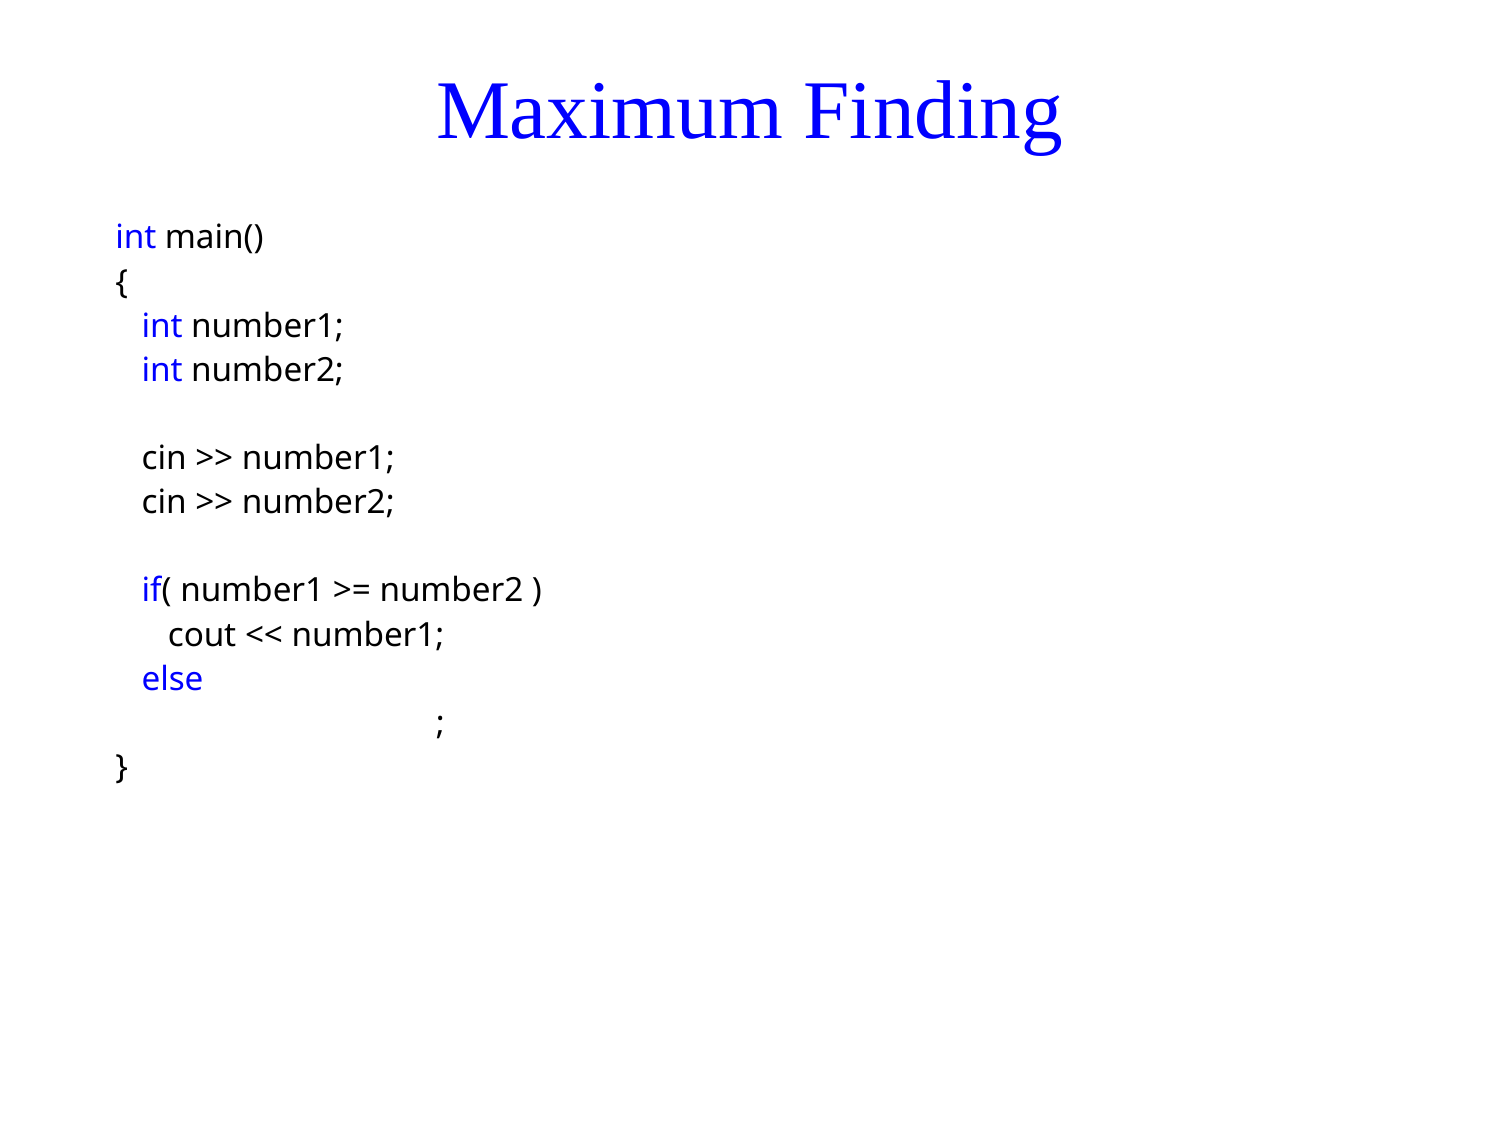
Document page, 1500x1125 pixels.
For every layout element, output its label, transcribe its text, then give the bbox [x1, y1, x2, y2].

list int main() { int number1; int number2; cin >> number1; cin >> number2; if( number1 >= number2 ) cout << number1; else cout << number2; } [100, 207, 692, 799]
title Maximum Finding [100, 30, 1400, 179]
